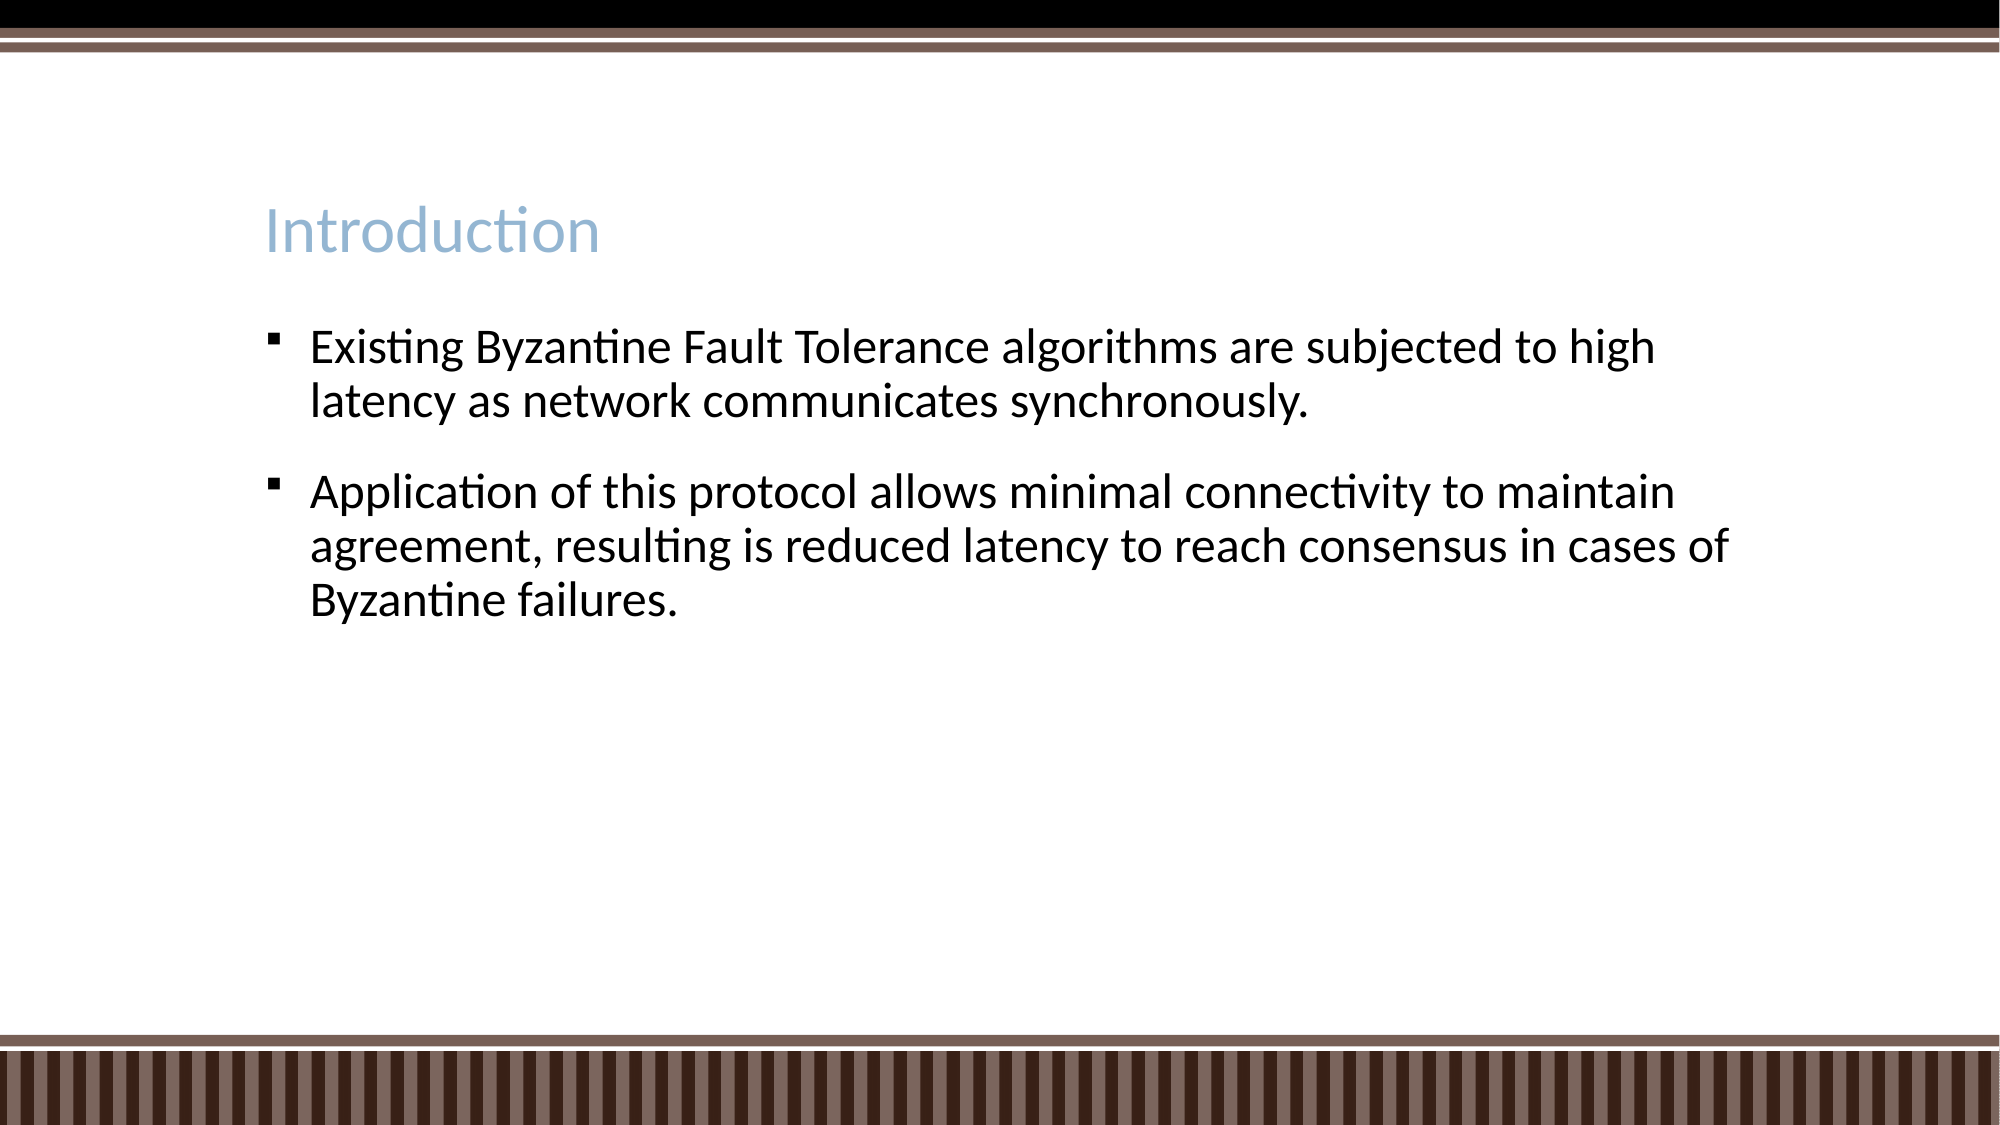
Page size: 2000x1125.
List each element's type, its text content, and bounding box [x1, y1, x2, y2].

title Introduction [249, 99, 1750, 275]
list Existing Byzantine Fault Tolerance algorithms are subjected to high latency as network communicates synchronously. Application of this protocol allows minimal connectivity to maintain agreement, resulting is reduced latency to reach consensus in cases of Byzantine failures. [249, 312, 1750, 920]
